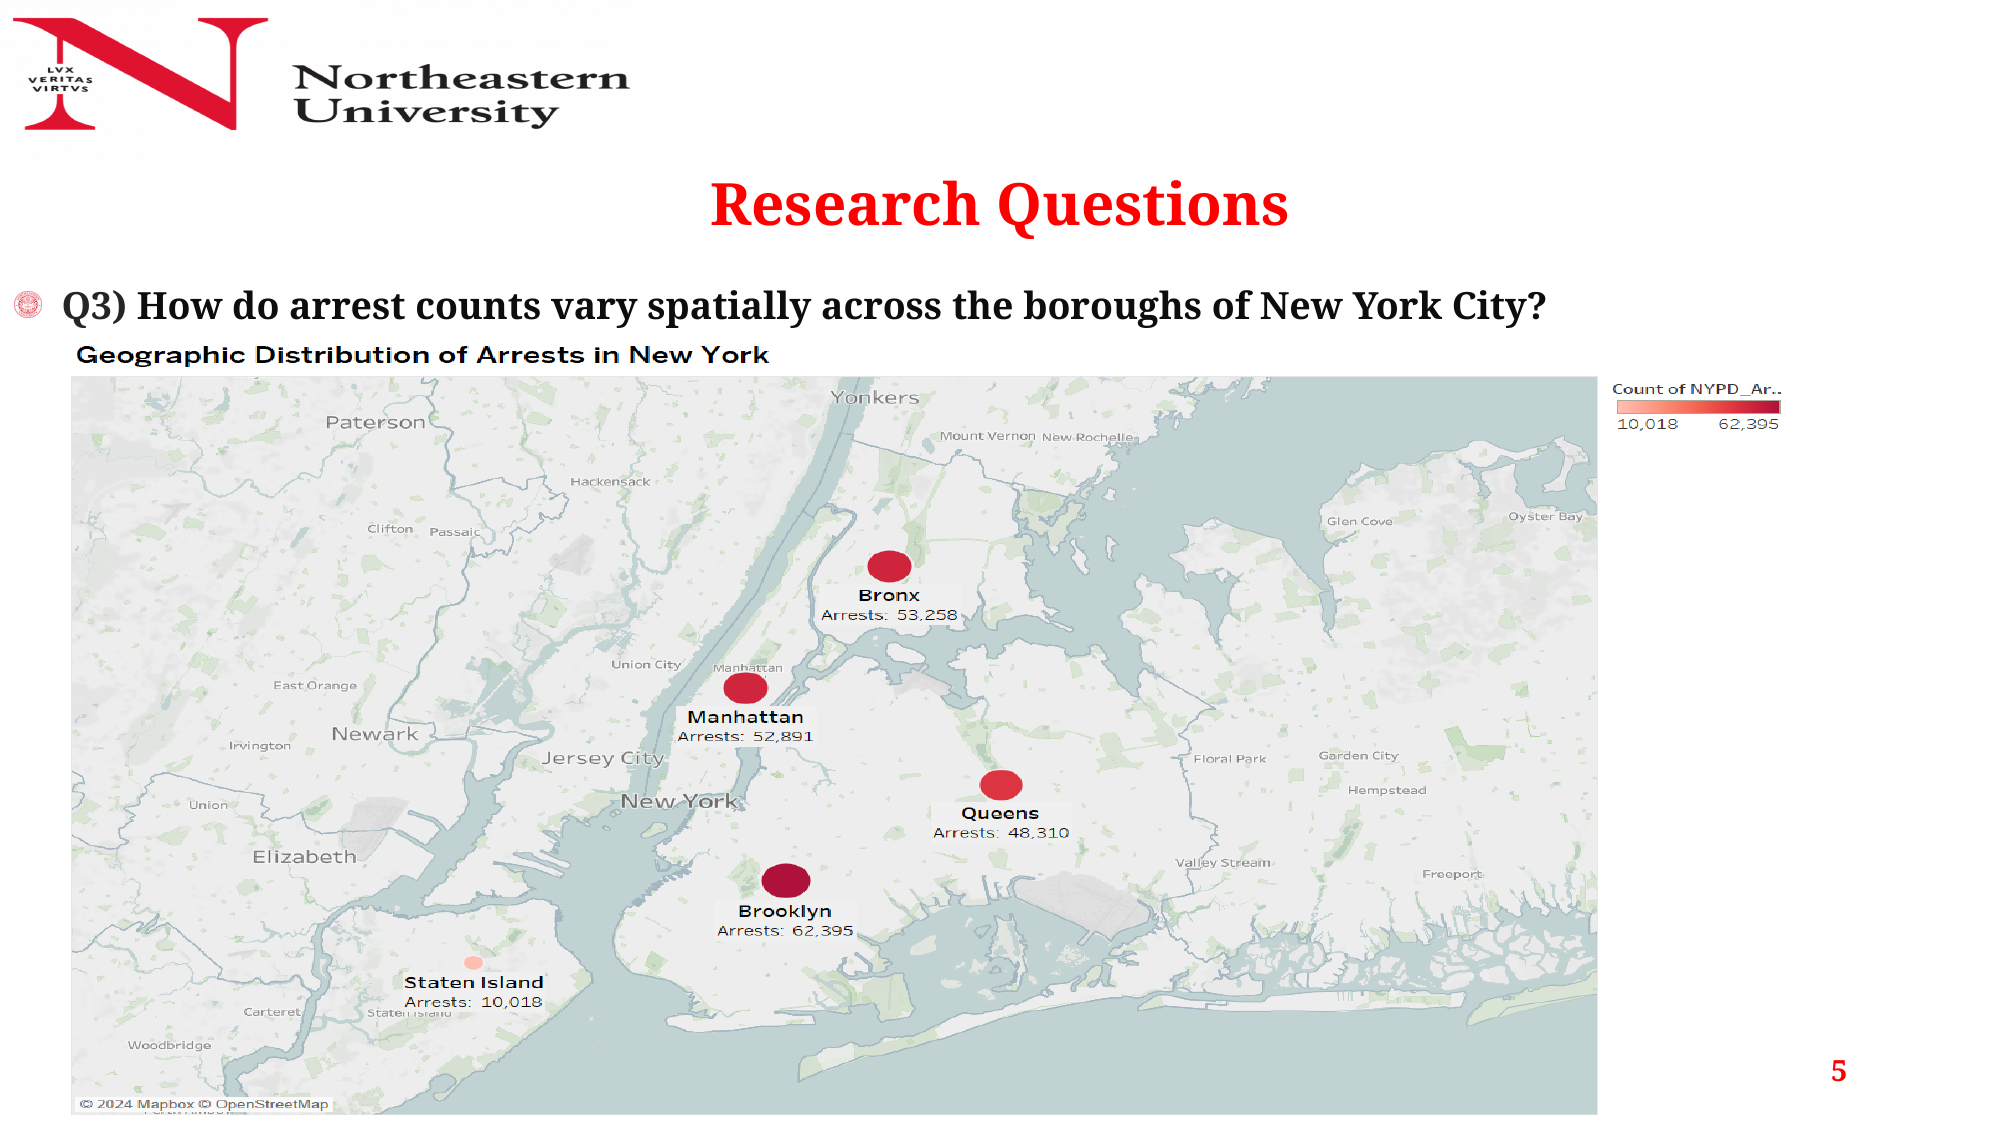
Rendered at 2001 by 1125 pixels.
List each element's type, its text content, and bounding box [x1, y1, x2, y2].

slide_number 5 [1786, 1042, 1863, 1103]
text_box Research Questions Q3) How do arrest counts vary spatially across the boroughs of New York City? [0, 159, 2000, 335]
picture [70, 335, 1786, 1115]
picture [14, 291, 42, 318]
picture [0, 0, 639, 161]
